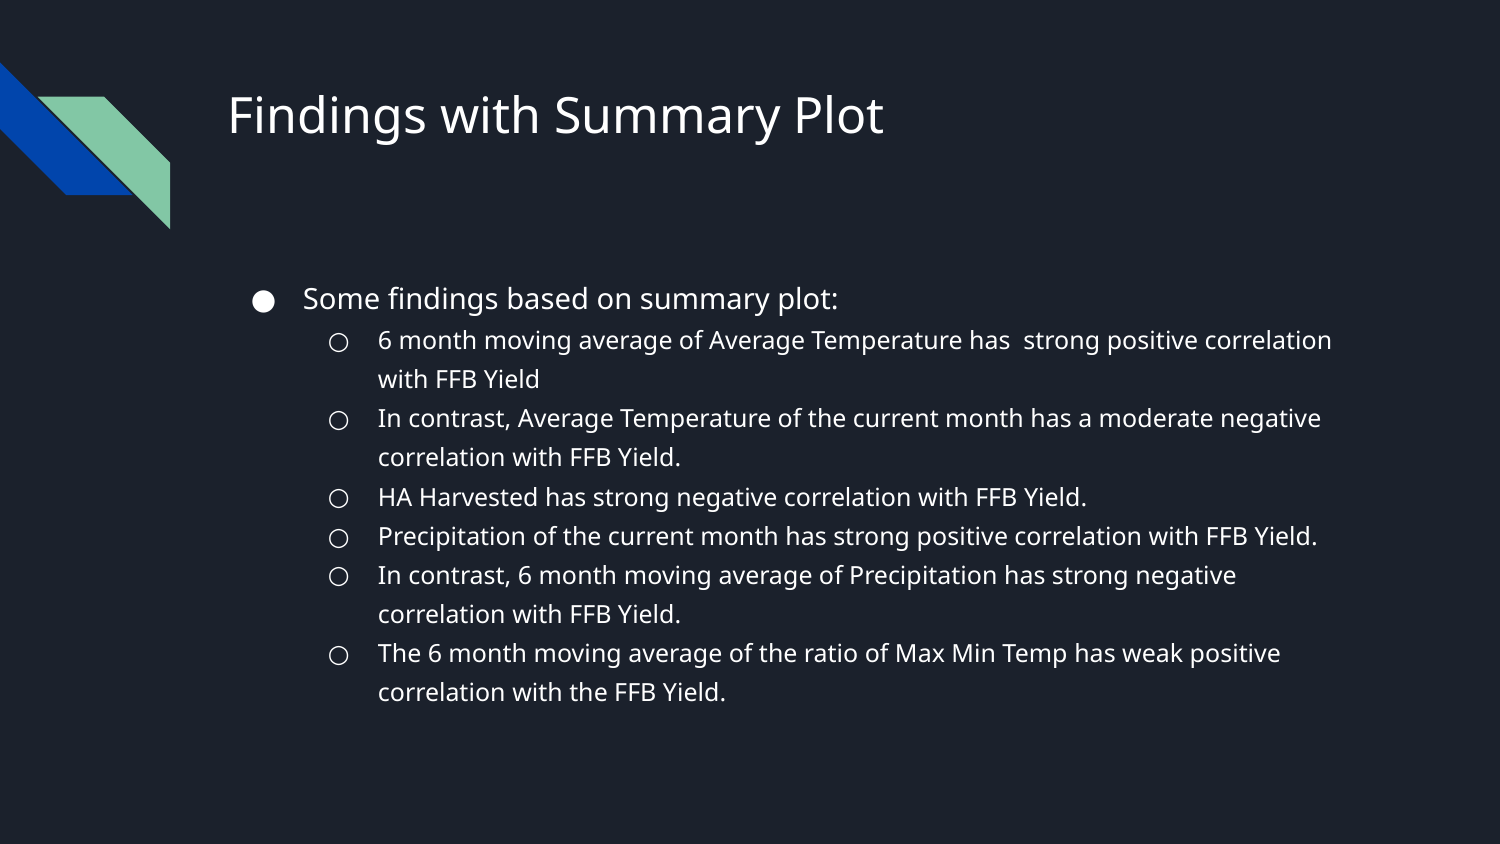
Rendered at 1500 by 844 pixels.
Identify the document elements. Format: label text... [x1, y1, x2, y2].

title Findings with Summary Plot [212, 64, 1368, 215]
list Some findings based on summary plot: 6 month moving average of Average Temperature has strong positive correlation with FFB Yield In contrast, Average Temperature of the current month has a moderate negative correlation with FFB Yield. HA Harvested has strong negative correlation with FFB Yield. Precipitation of the current month has strong positive correlation with FFB Yield. In contrast, 6 month moving average of Precipitation has strong negative correlation with FFB Yield. The 6 month moving average of the ratio of Max Min Temp has weak positive correlation with the FFB Yield. [212, 257, 1368, 735]
